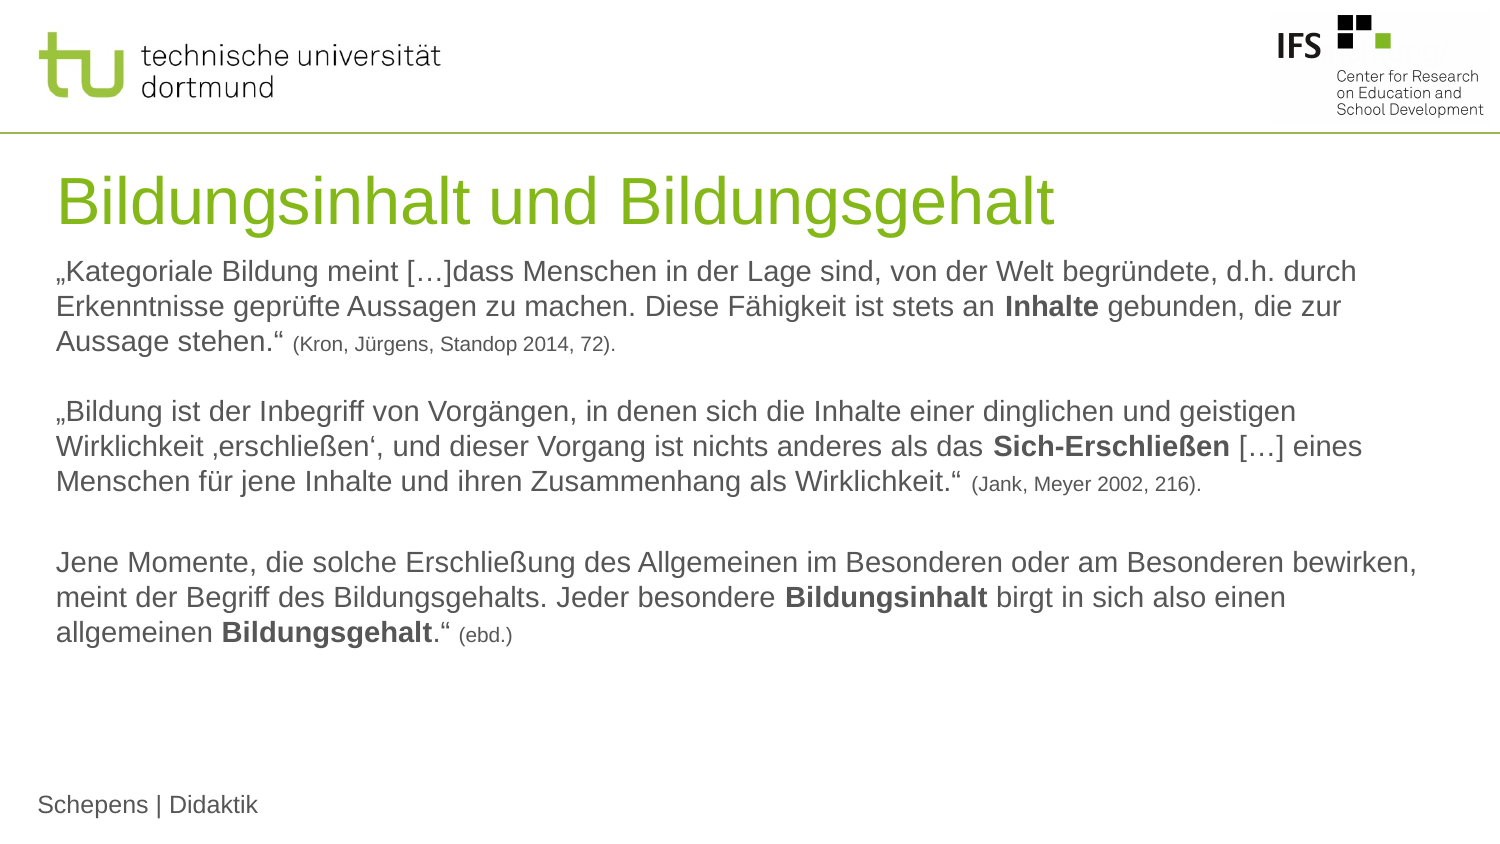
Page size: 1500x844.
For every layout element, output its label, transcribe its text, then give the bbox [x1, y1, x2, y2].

list „Kategoriale Bildung meint […]dass Menschen in der Lage sind, von der Welt begründete, d.h. durch Erkenntnisse geprüfte Aussagen zu machen. Diese Fähigkeit ist stets an Inhalte gebunden, die zur Aussage stehen.“ (Kron, Jürgens, Standop 2014, 72). „Bildung ist der Inbegriff von Vorgängen, in denen sich die Inhalte einer dinglichen und geistigen Wirklichkeit ‚erschließen‘, und dieser Vorgang ist nichts anderes als das Sich-Erschließen […] eines Menschen für jene Inhalte und ihren Zusammenhang als Wirklichkeit.“ (Jank, Meyer 2002, 216). Jene Momente, die solche Erschließung des Allgemeinen im Besonderen oder am Besonderen bewirken, meint der Begriff des Bildungsgehalts. Jeder besondere Bildungsinhalt birgt in sich also einen allgemeinen Bildungsgehalt.“ (ebd.) [41, 244, 1459, 777]
picture [1271, 10, 1491, 126]
title Bildungsinhalt und Bildungsgehalt [41, 150, 1459, 233]
picture [9, 2, 476, 132]
